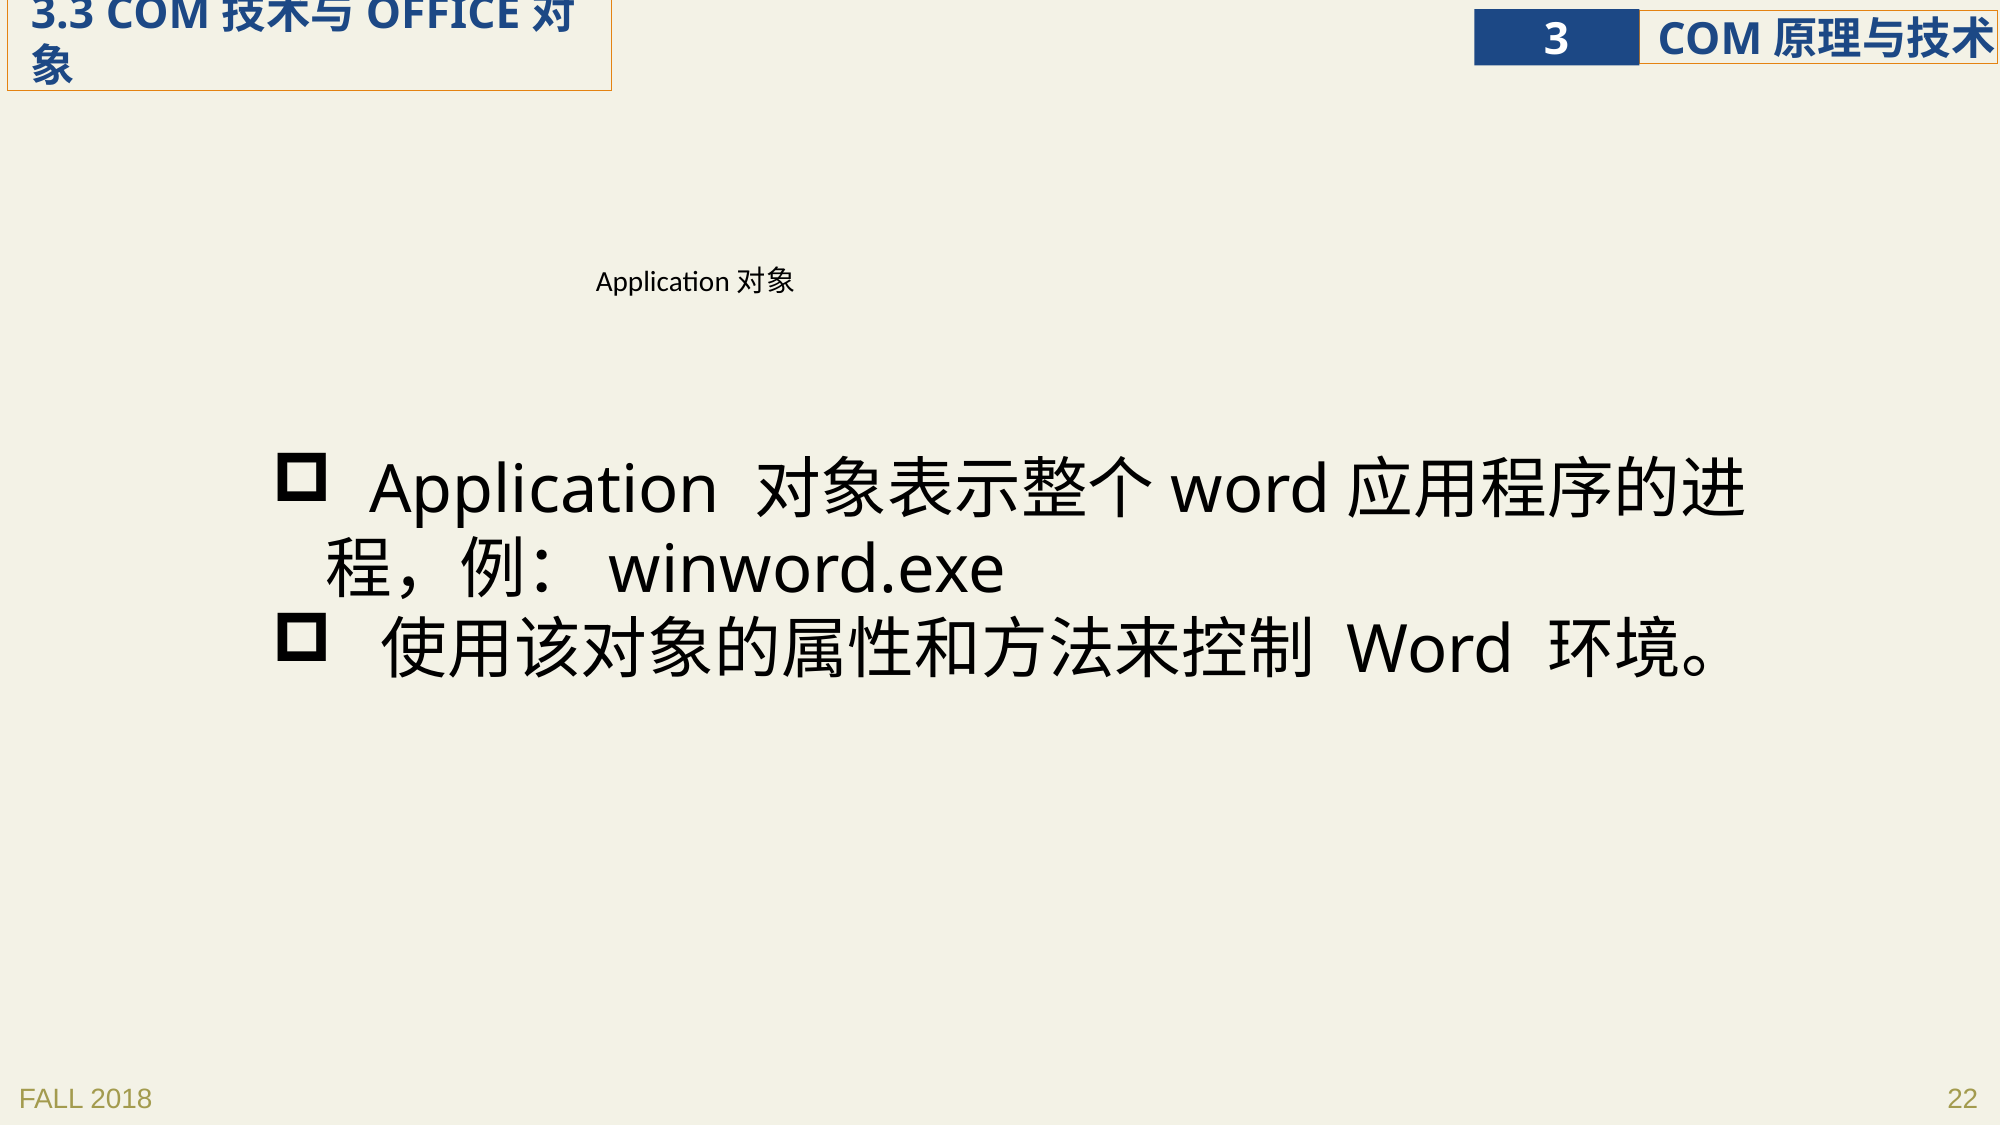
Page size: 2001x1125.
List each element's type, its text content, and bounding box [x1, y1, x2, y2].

title Application对象 [584, 199, 1452, 359]
list Application 对象表示整个word应用程序的进程，例：winword.exe 使用该对象的属性和方法来控制 Word 环境。 [243, 439, 1770, 804]
